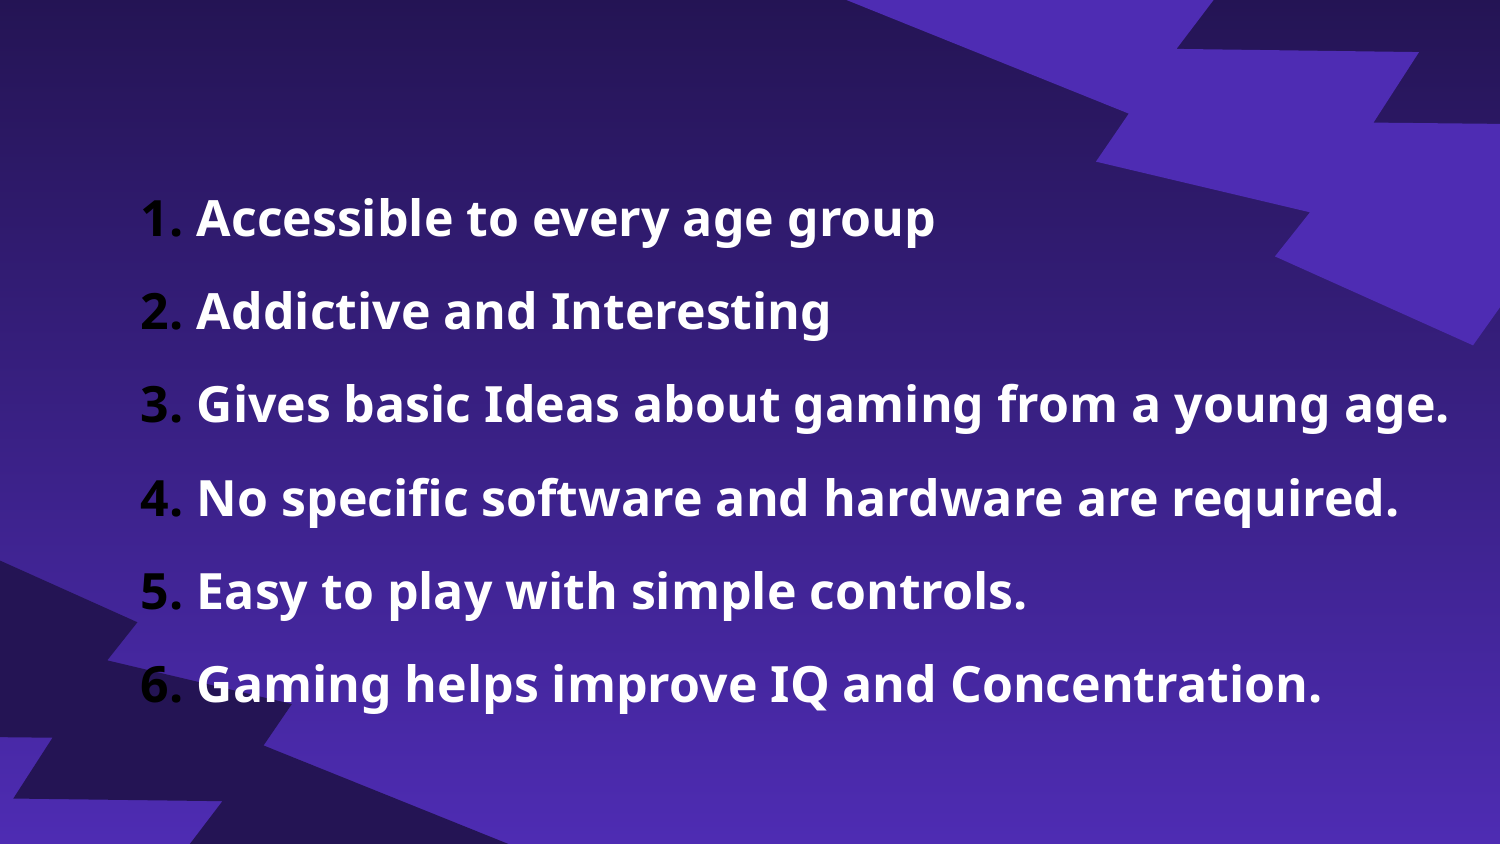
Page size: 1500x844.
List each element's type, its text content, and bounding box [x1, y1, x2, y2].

text_box Accessible to every age group Addictive and Interesting Gives basic Ideas about gaming from a young age. No specific software and hardware are required. Easy to play with simple controls. Gaming helps improve IQ and Concentration. [125, 178, 1500, 814]
